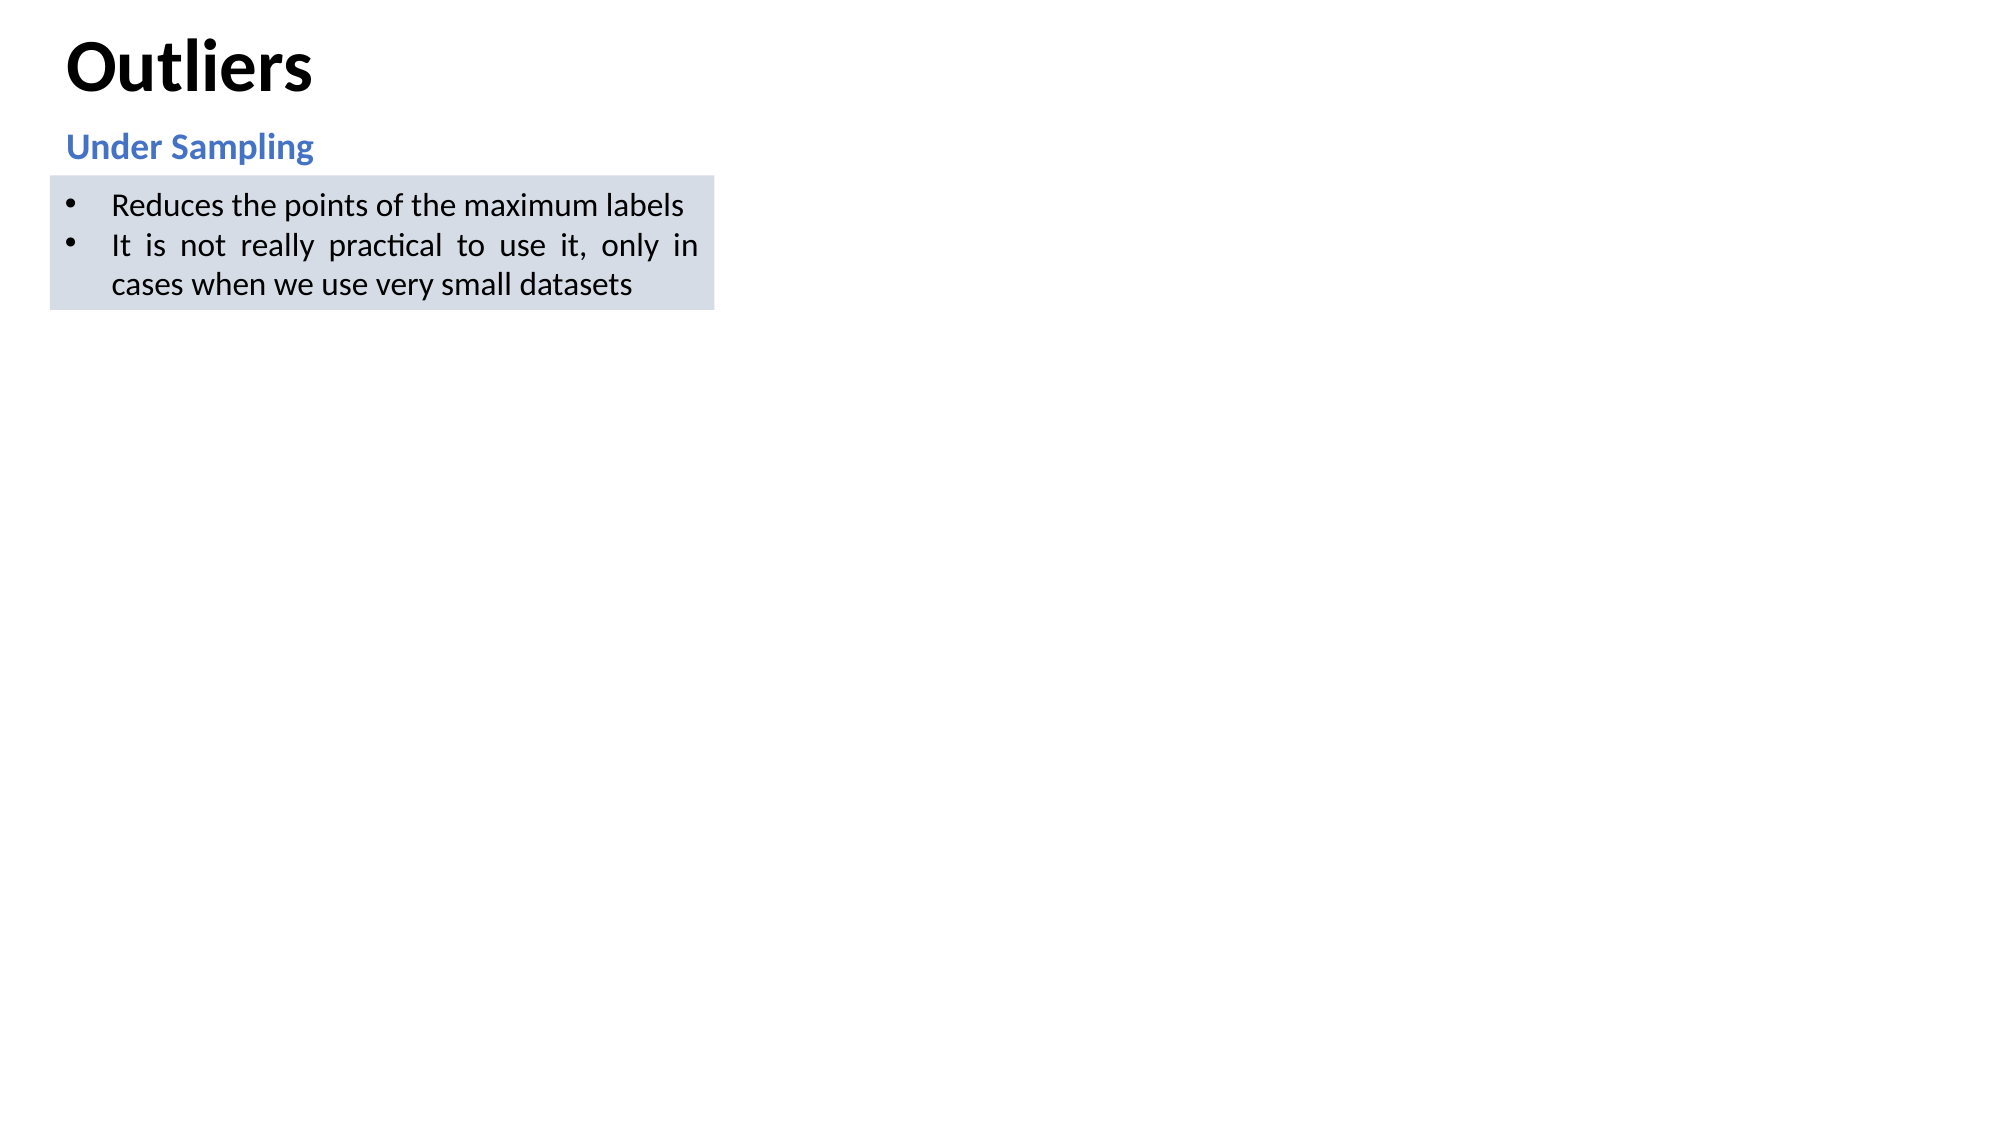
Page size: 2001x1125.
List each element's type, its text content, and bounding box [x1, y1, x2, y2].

text_box Outliers [51, 8, 329, 114]
text_box Under Sampling [51, 114, 330, 175]
text_box Reduces the points of the maximum labels It is not really practical to use it, only in cases when we use very small datasets [49, 175, 715, 310]
